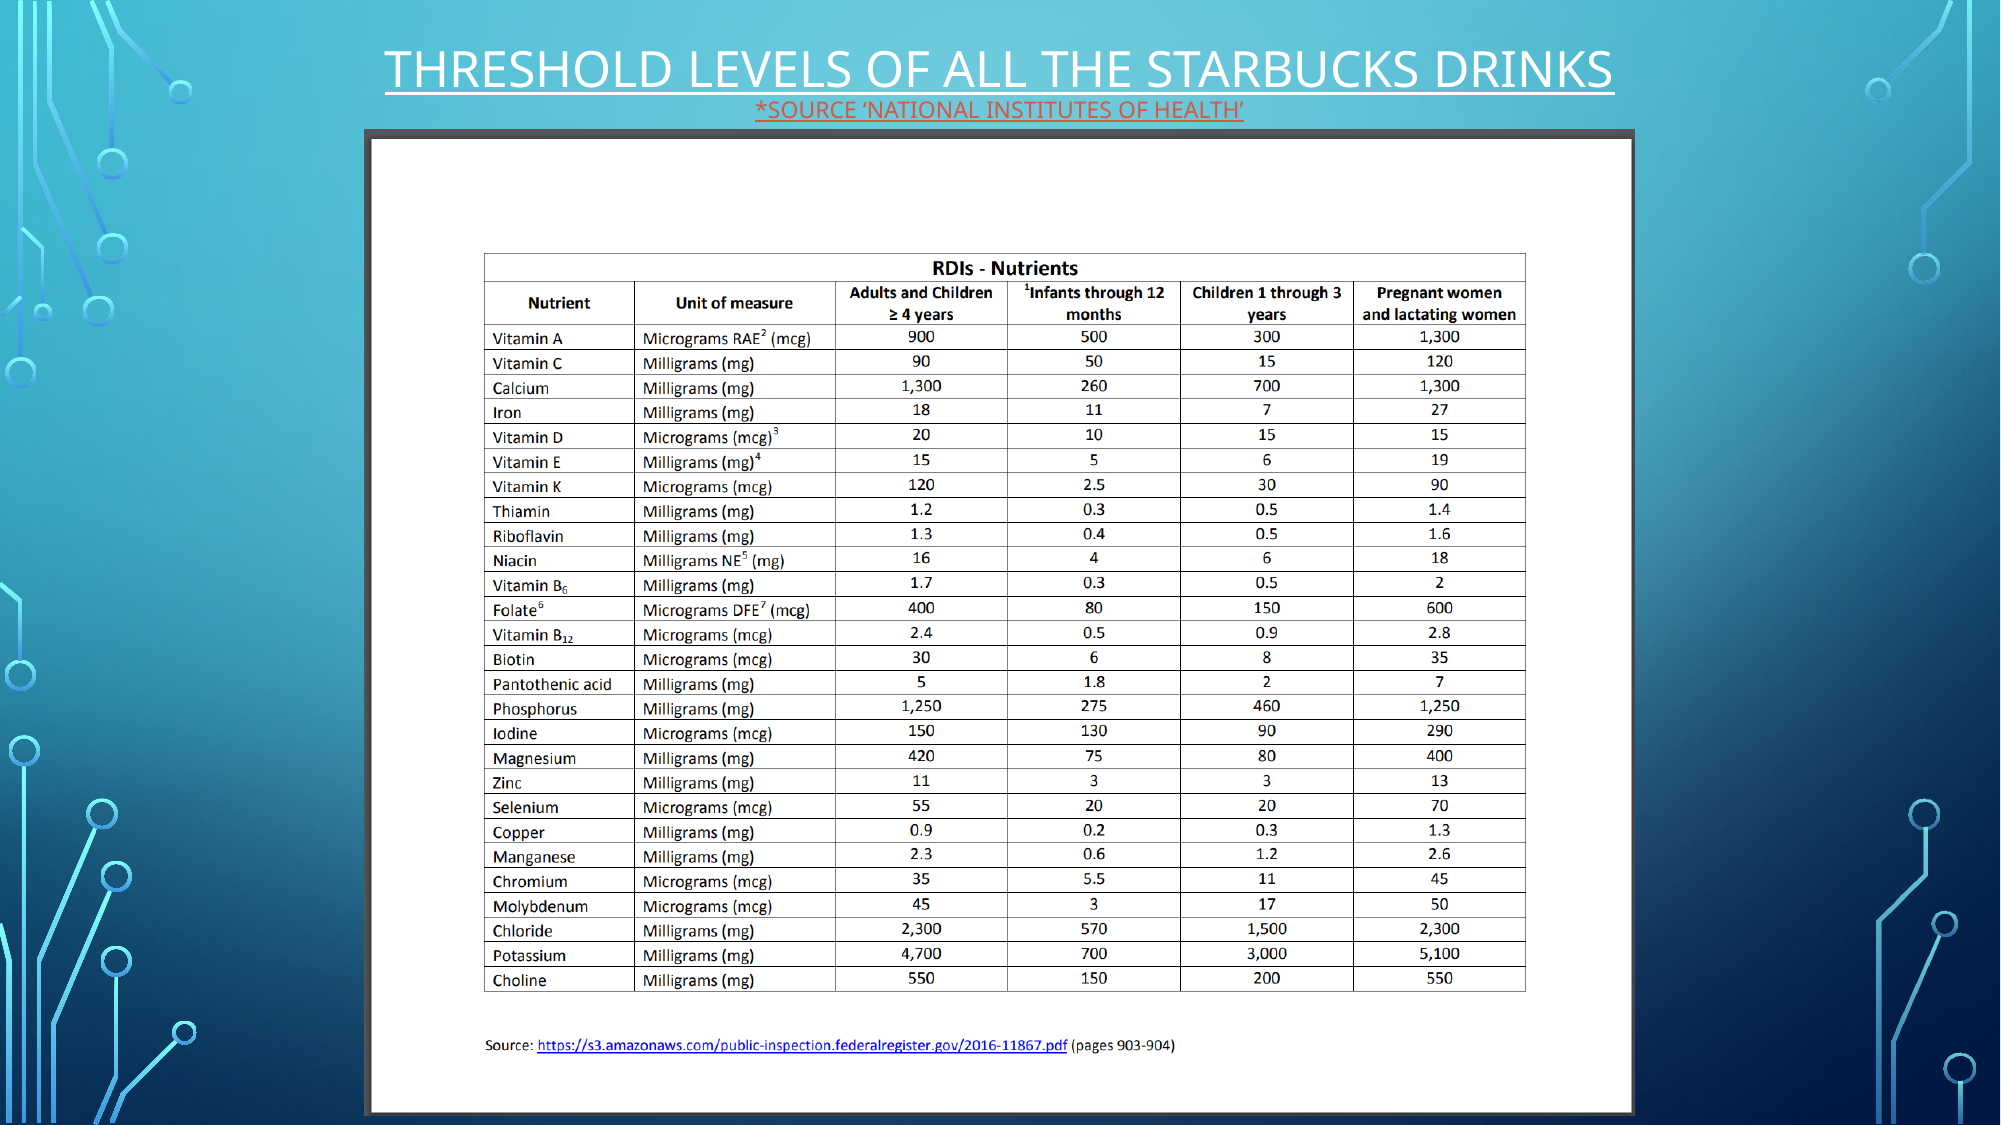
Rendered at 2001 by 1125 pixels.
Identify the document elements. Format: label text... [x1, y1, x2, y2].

title Threshold Levels of all the starbucks drinks *source ‘National Institutes of Health’ [187, 22, 1813, 147]
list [364, 129, 1635, 1116]
